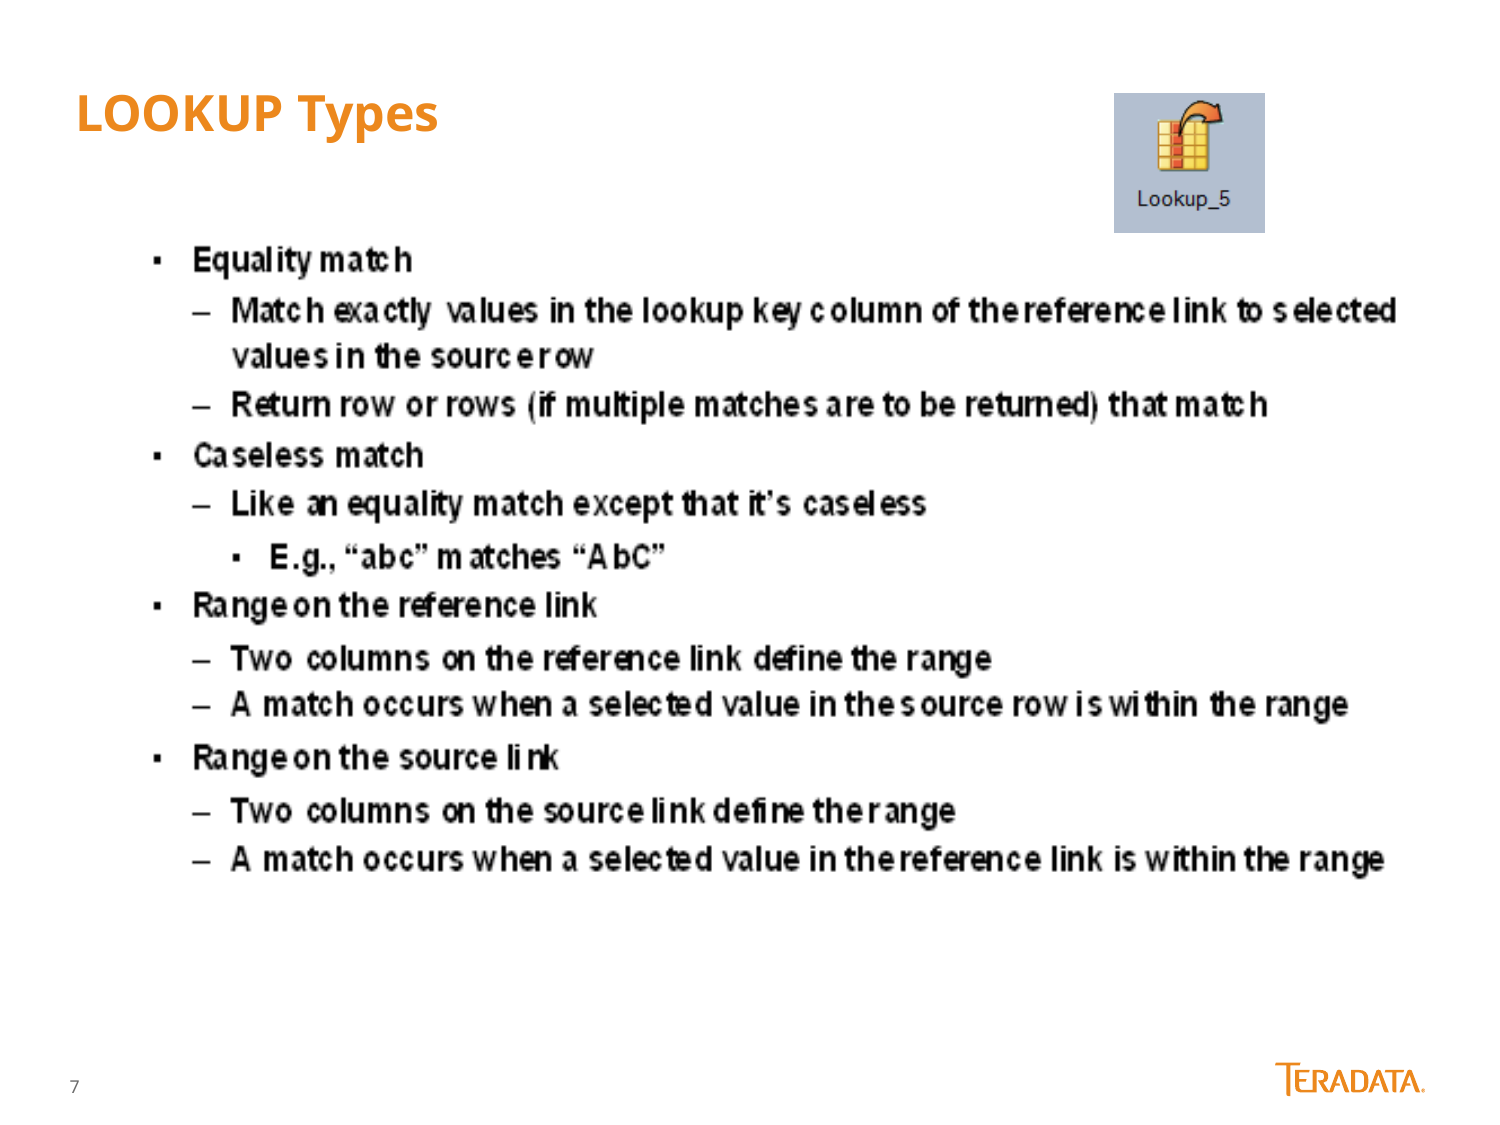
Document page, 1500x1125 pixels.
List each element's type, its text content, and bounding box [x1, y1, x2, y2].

title LOOKUP Types [75, 27, 1425, 143]
picture [149, 237, 1433, 939]
picture [1113, 93, 1265, 233]
